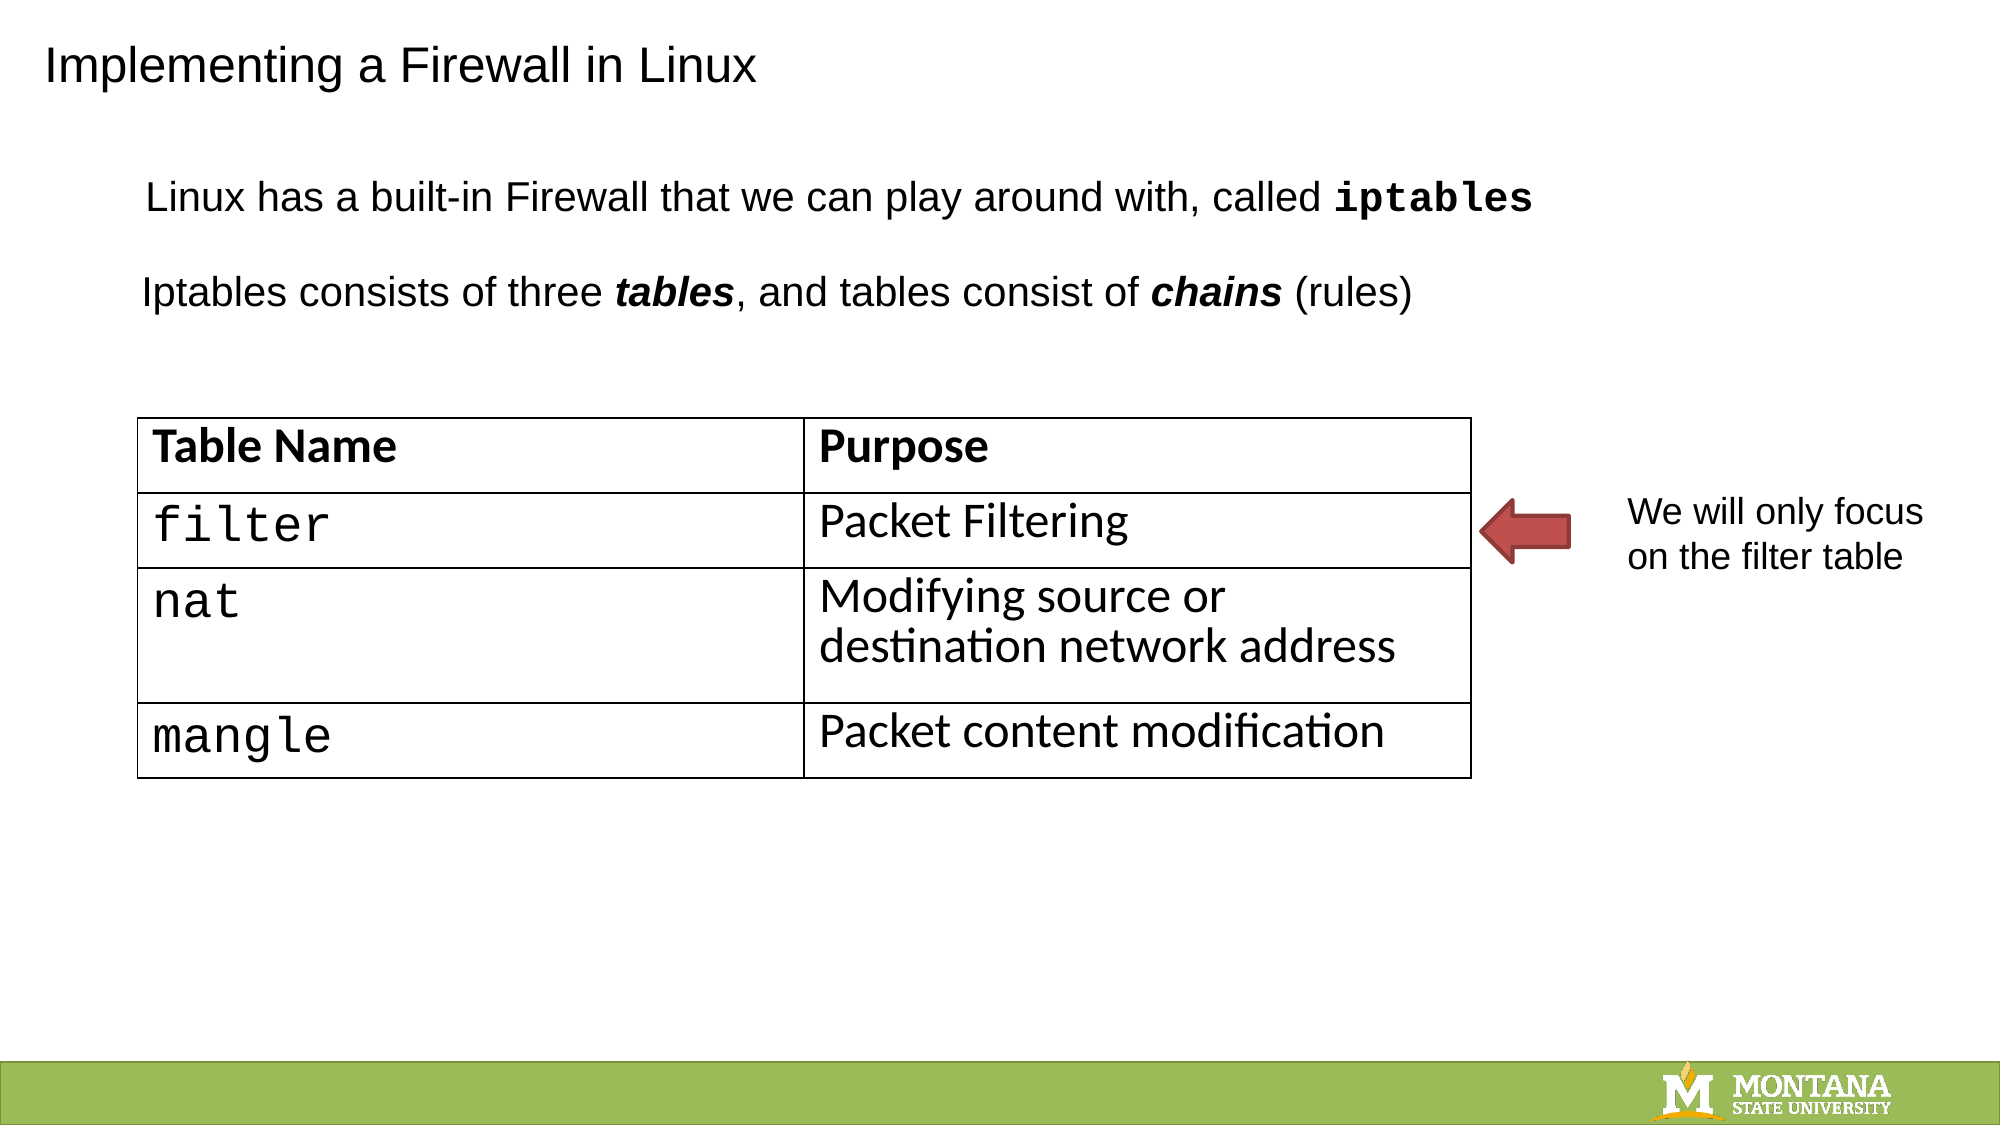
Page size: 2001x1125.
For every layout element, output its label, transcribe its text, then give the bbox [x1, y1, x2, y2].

text_box Implementing a Firewall in Linux [29, 24, 773, 100]
table_cell nat [138, 569, 803, 702]
table_cell filter [138, 494, 803, 567]
table_header Purpose [805, 419, 1470, 492]
text_box Linux has a built-in Firewall that we can play around with, called iptables [130, 162, 1549, 228]
text_box Iptables consists of three tables, and tables consist of chains (rules) [126, 257, 1429, 322]
table_cell Packet Filtering [805, 494, 1470, 567]
text_box [1479, 498, 1571, 565]
table_cell mangle [138, 704, 803, 777]
table_header Table Name [138, 419, 803, 492]
table_cell Modifying source or destination network address [805, 569, 1470, 702]
picture [1649, 1060, 1892, 1122]
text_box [1894, 1060, 2000, 1125]
text_box We will only focus on the filter table [1612, 479, 1948, 585]
table_cell Packet content modification [805, 704, 1470, 777]
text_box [0, 1060, 1645, 1125]
